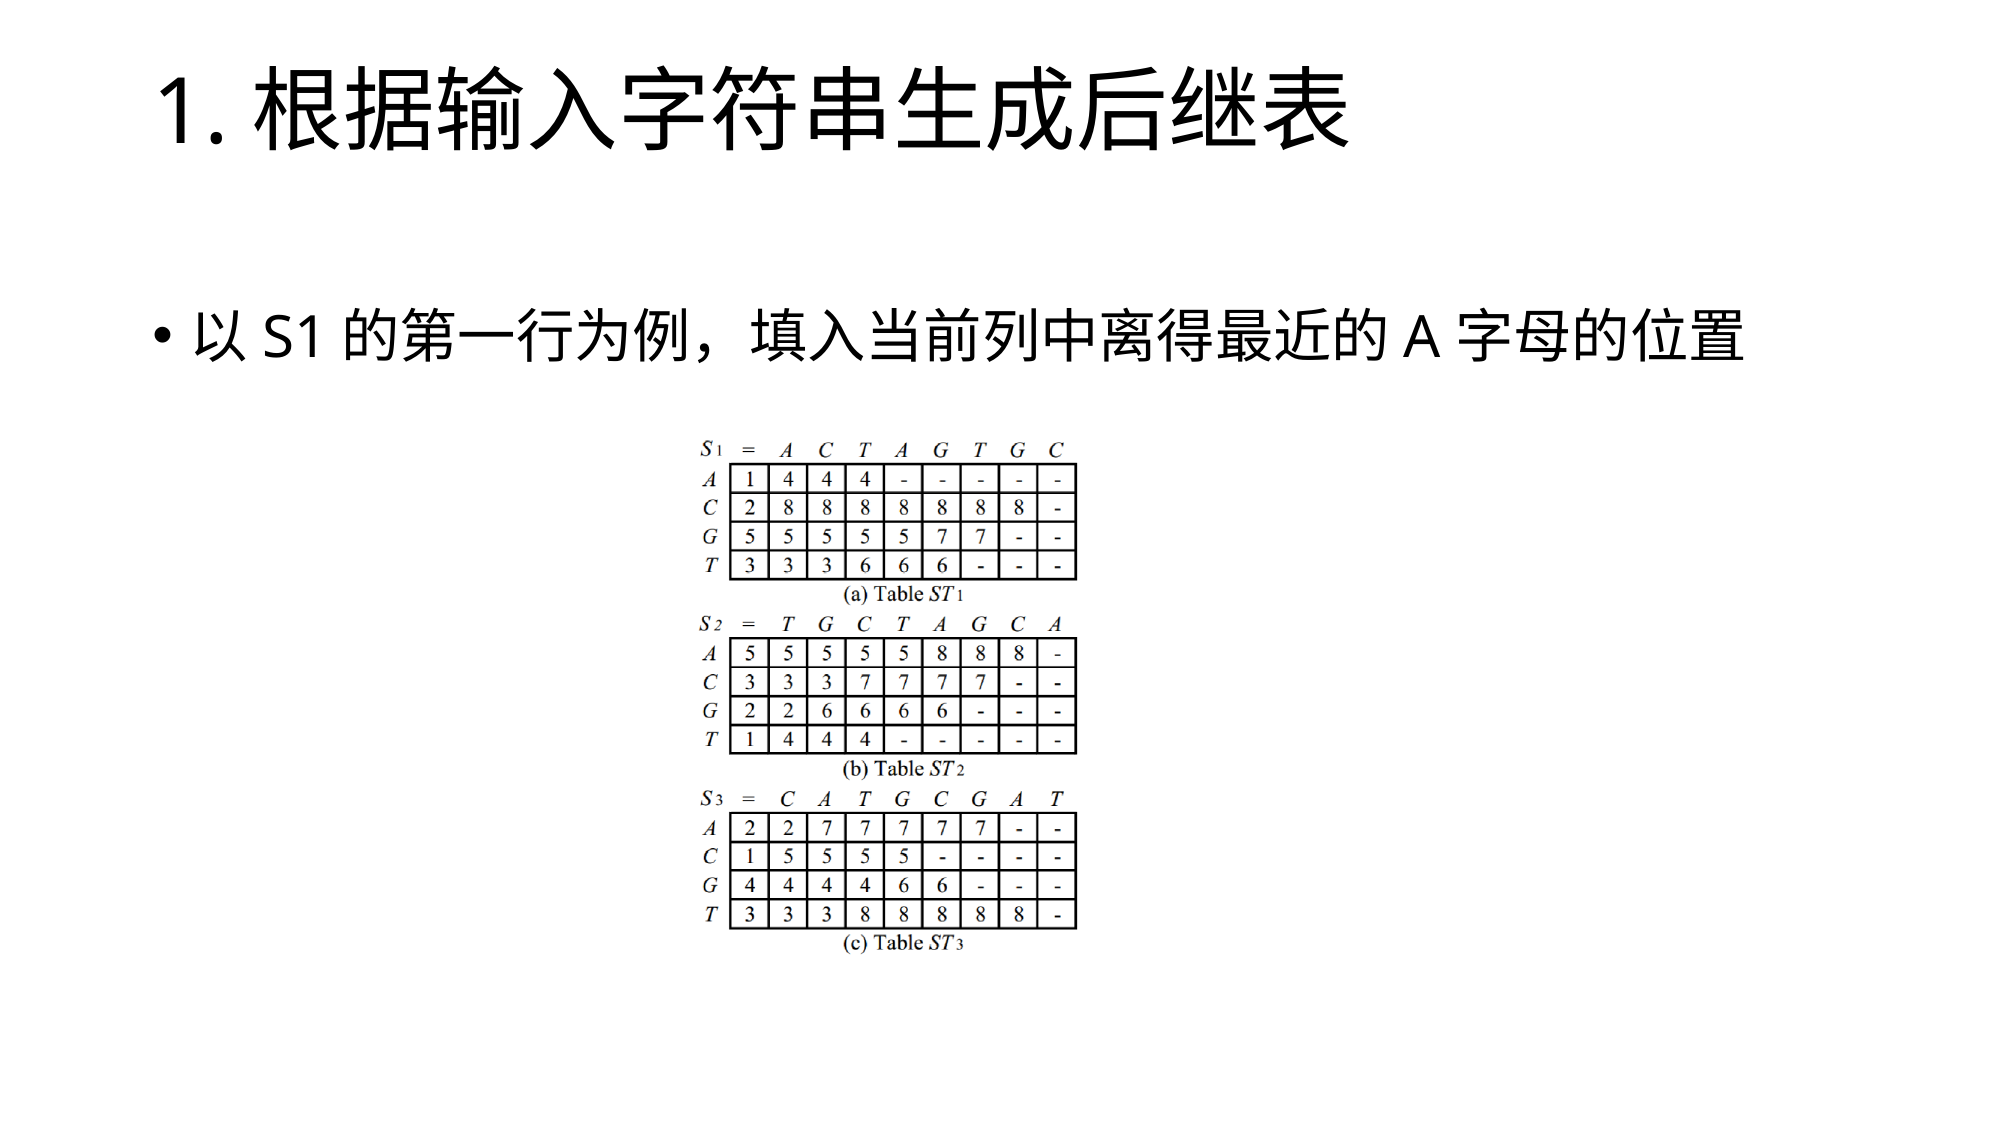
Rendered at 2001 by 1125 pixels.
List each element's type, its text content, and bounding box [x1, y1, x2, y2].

picture [620, 389, 1152, 976]
list 以S1的第一行为例，填入当前列中离得最近的A字母的位置 [137, 299, 1863, 1014]
title 1.根据输入字符串生成后继表 [137, 59, 1863, 278]
